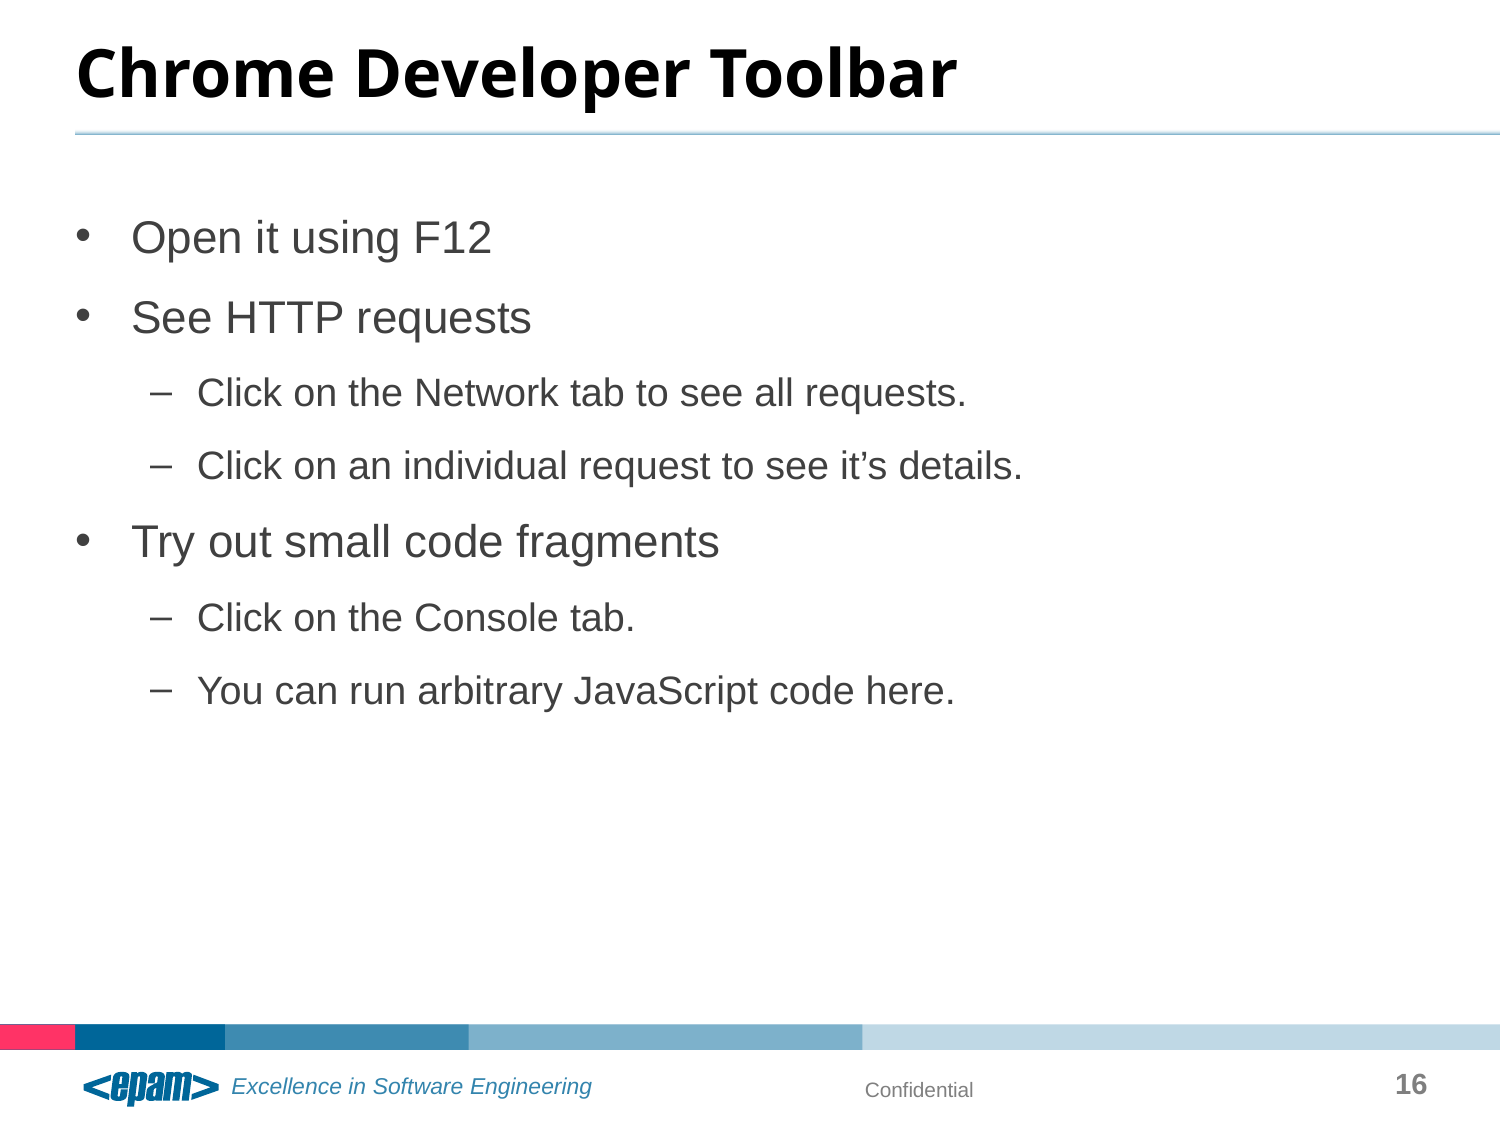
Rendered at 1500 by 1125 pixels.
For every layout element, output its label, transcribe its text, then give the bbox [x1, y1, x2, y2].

slide_number 16 [1348, 1065, 1428, 1125]
title Chrome Developer Toolbar [75, 45, 1500, 135]
list Open it using F12 See HTTP requests Click on the Network tab to see all requests. Click on an individual request to see it’s details. Try out small code fragments Click on the Console tab. You can run arbitrary JavaScript code here. [60, 200, 1440, 1000]
footer Confidential [849, 1069, 1348, 1125]
